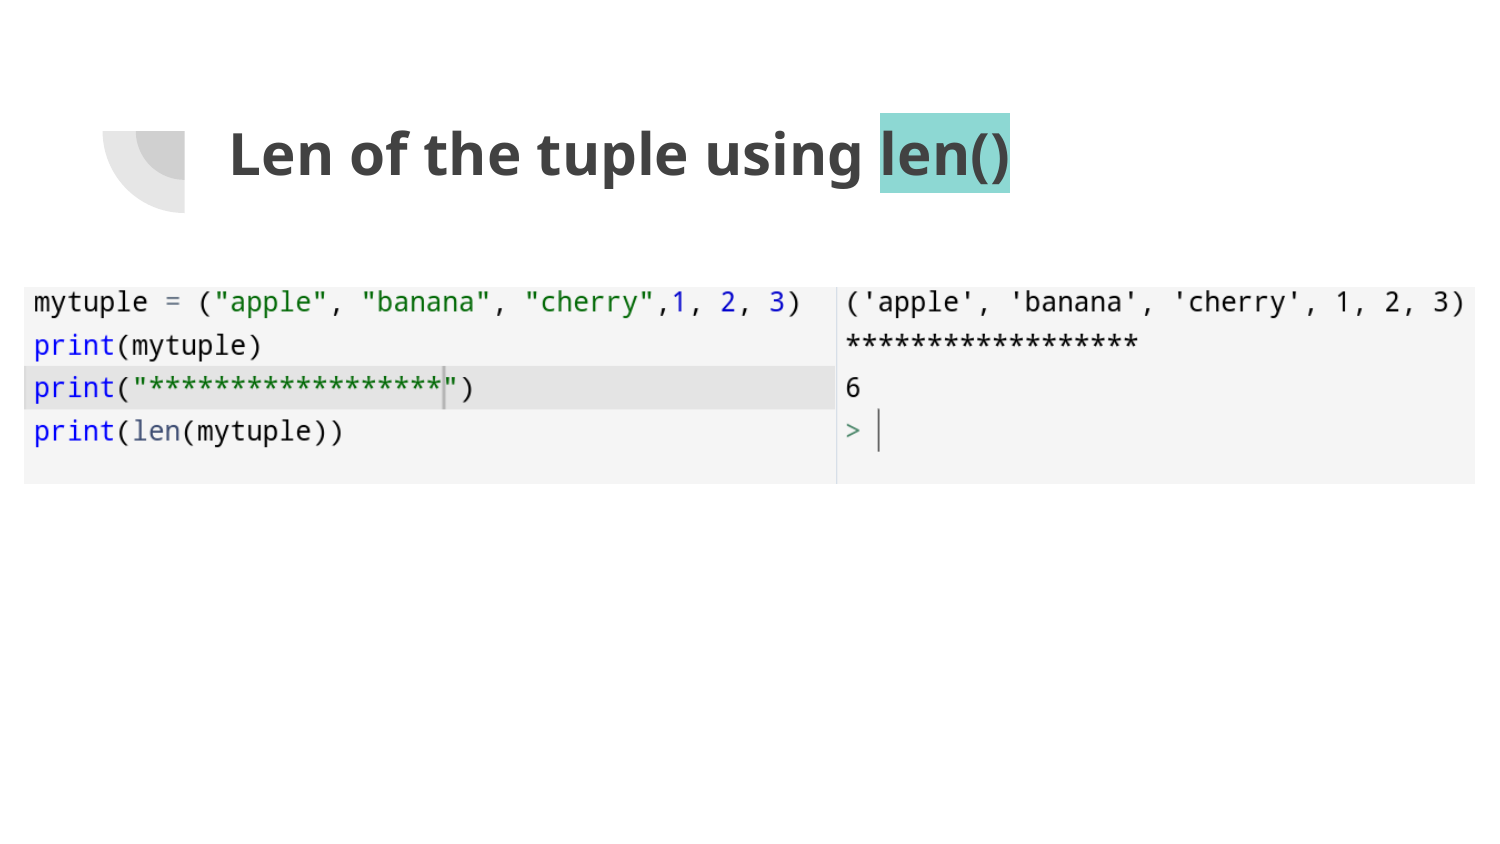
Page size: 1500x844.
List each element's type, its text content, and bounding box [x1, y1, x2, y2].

title Len of the tuple using len() [213, 98, 1368, 263]
picture [24, 286, 1476, 484]
